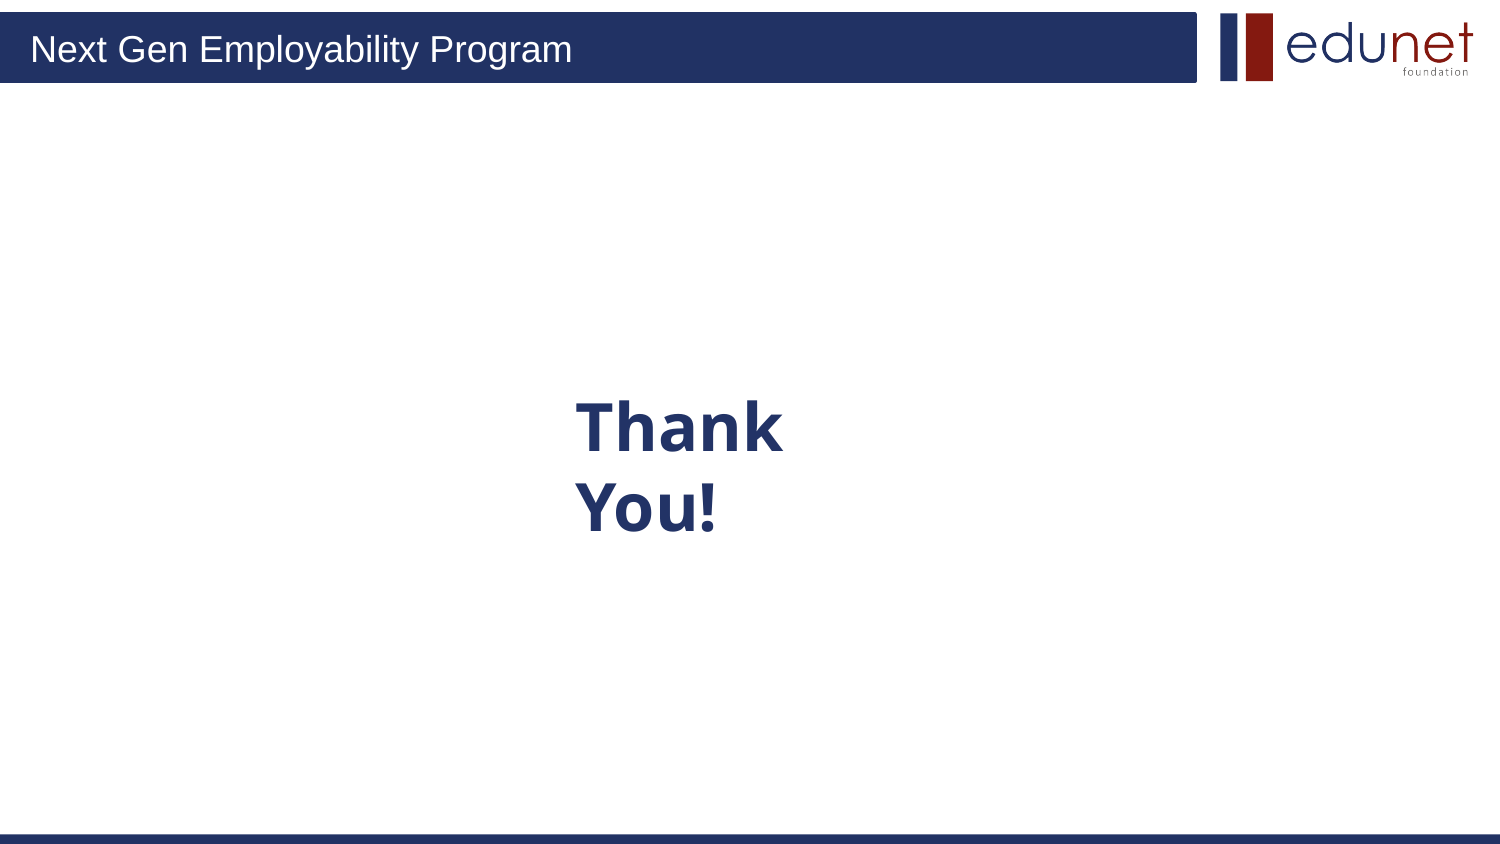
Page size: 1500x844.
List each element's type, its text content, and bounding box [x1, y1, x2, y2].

title Thank You! [573, 382, 927, 546]
picture [1279, 14, 1482, 83]
